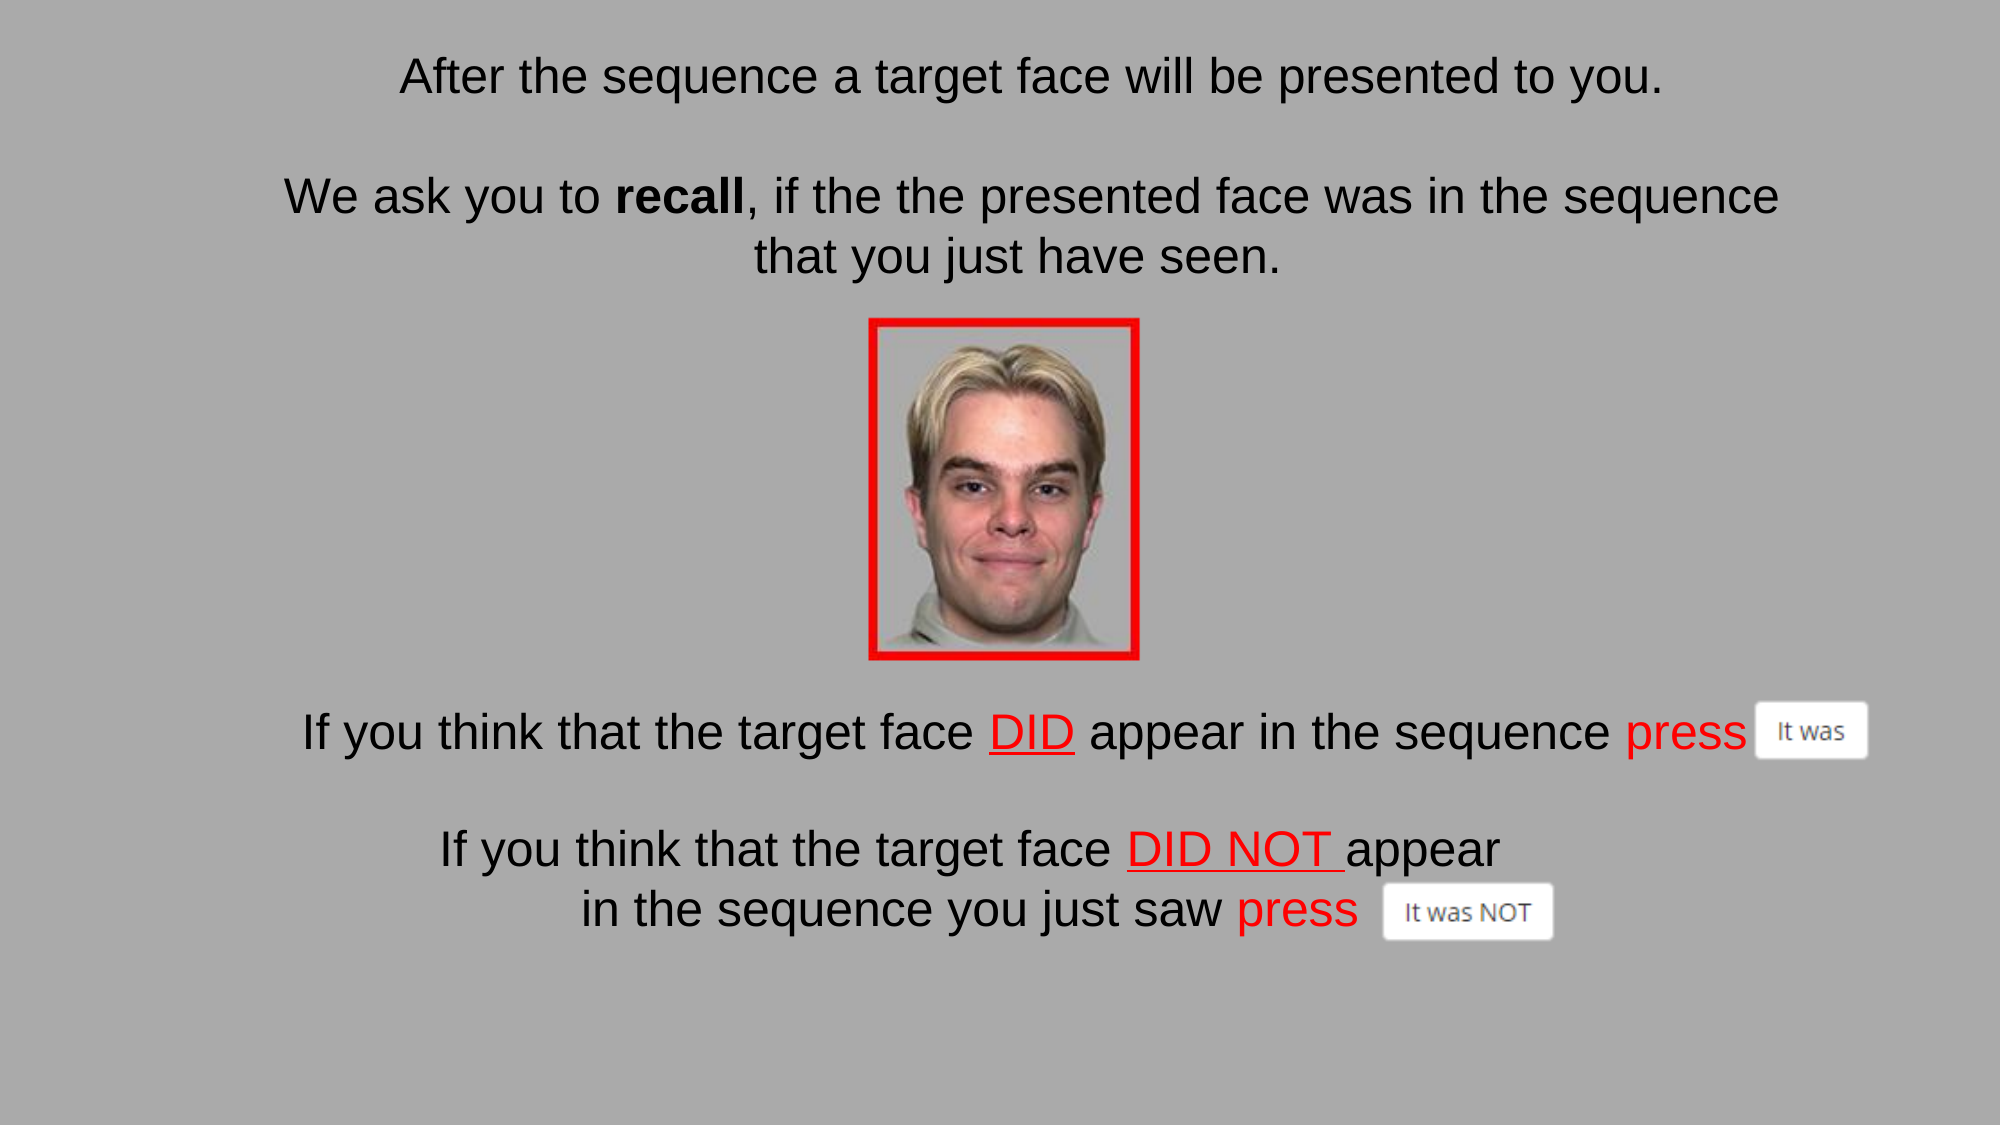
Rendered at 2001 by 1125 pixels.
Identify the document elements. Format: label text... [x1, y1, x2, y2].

picture [1745, 692, 1883, 772]
text_box After the sequence a target face will be presented to you. We ask you to recall, if the the presented face was in the sequence that you just have seen. [0, 36, 2000, 292]
picture [1366, 879, 1569, 956]
text_box If you think that the target face DID NOT appear in the sequence you just saw press [0, 749, 2000, 975]
picture [332, 306, 1668, 665]
text_box If you think that the target face DID appear in the sequence press [286, 692, 1777, 827]
